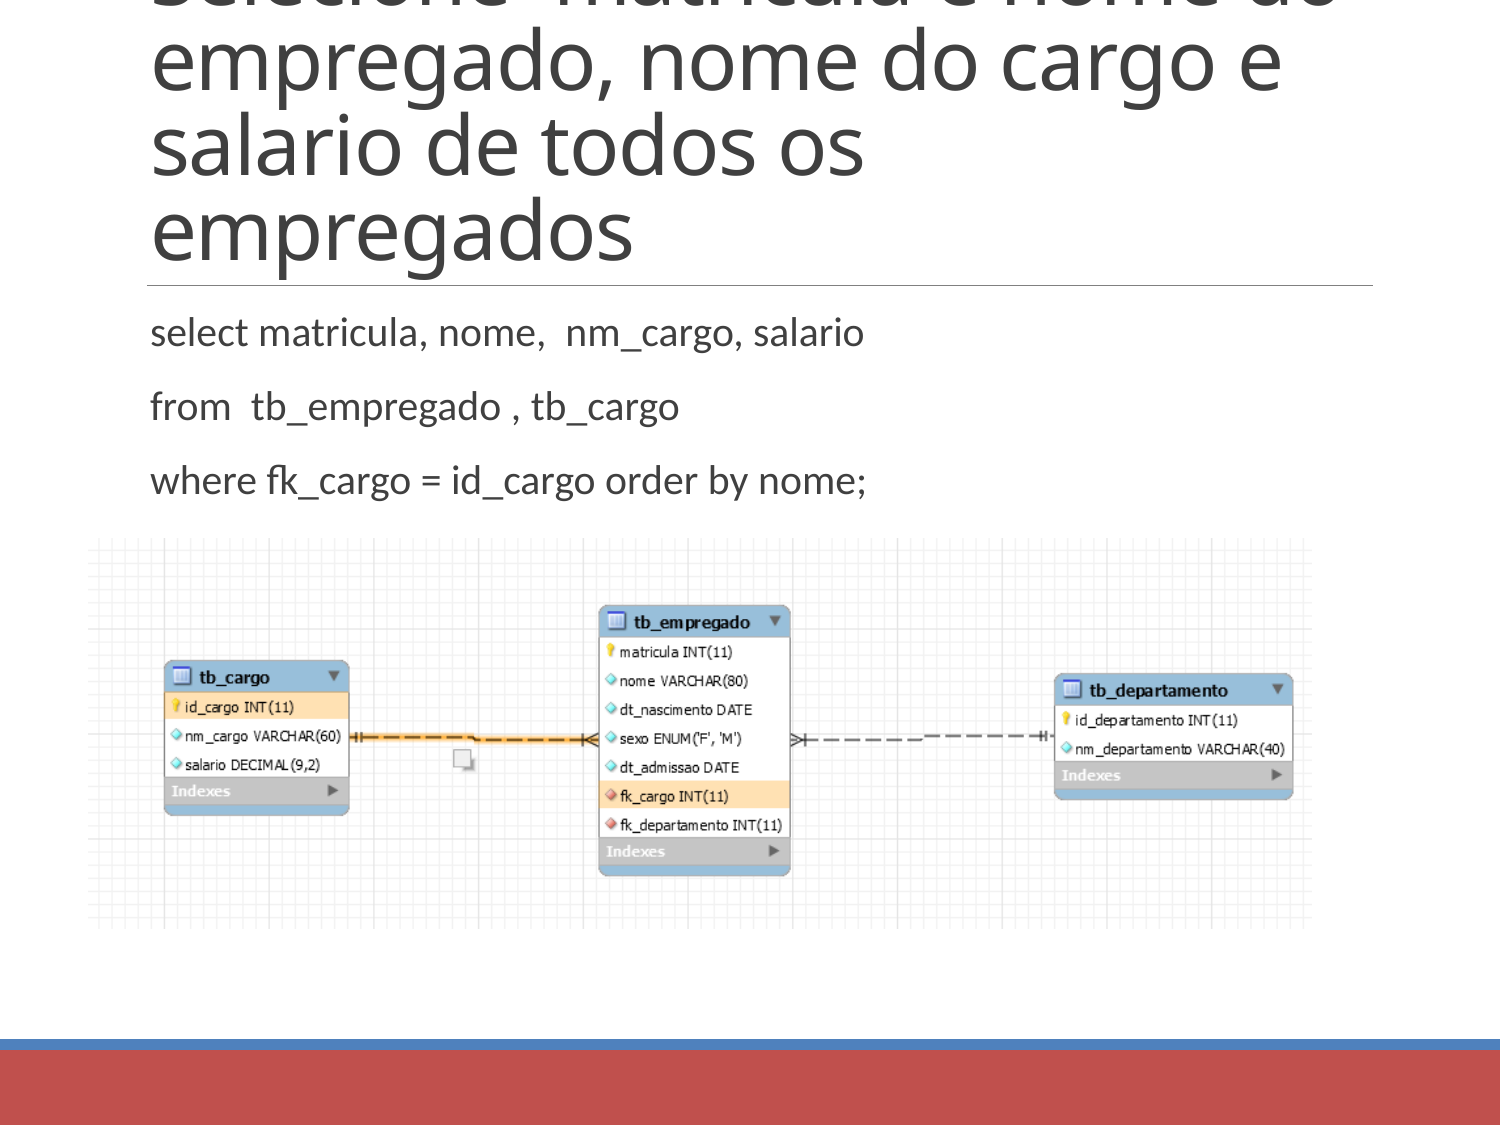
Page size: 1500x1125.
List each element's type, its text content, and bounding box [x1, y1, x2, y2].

title Selecione matricula e nome do empregado, nome do cargo e salario de todos os empregados [135, 47, 1373, 285]
picture [87, 538, 1312, 930]
list select matricula, nome, nm_cargo, salario from tb_empregado , tb_cargo where fk_cargo = id_cargo order by nome; [135, 302, 1373, 963]
